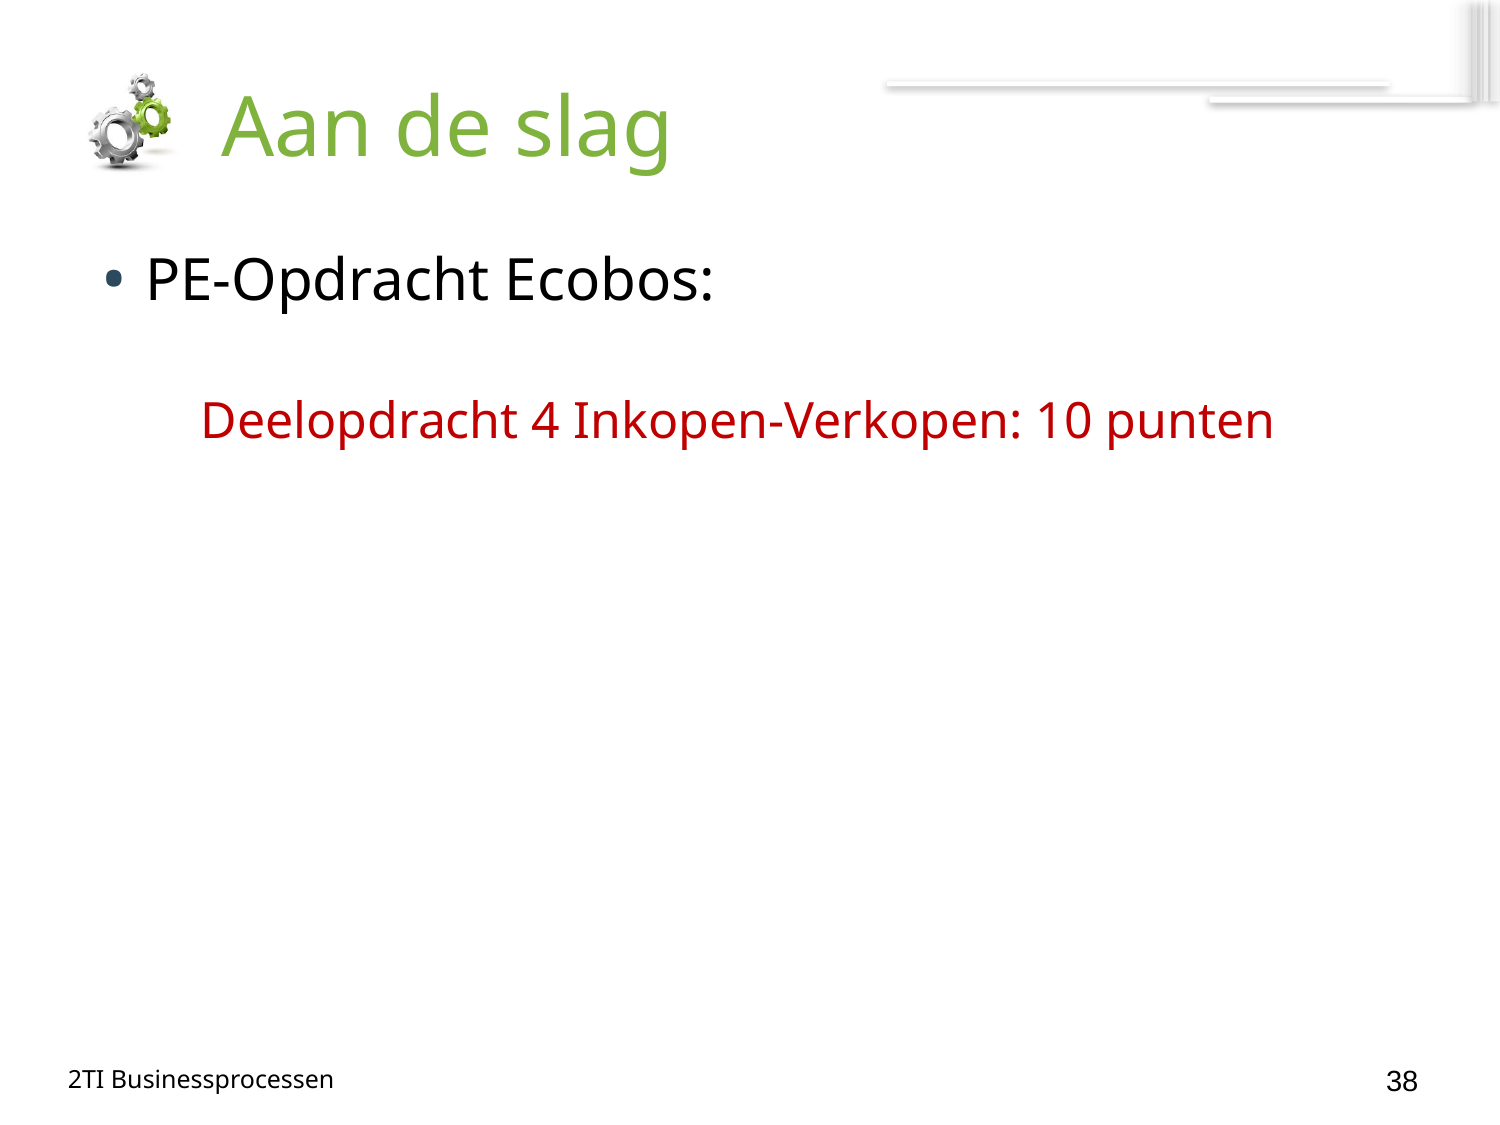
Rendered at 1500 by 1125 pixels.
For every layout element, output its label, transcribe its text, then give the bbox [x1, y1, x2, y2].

picture [78, 69, 186, 176]
slide_number 38 [1371, 1054, 1497, 1115]
title Aan de slag [206, 35, 1418, 211]
list PE-Opdracht Ecobos: Deelopdracht 4 Inkopen-Verkopen: 10 punten [70, 234, 1421, 1055]
